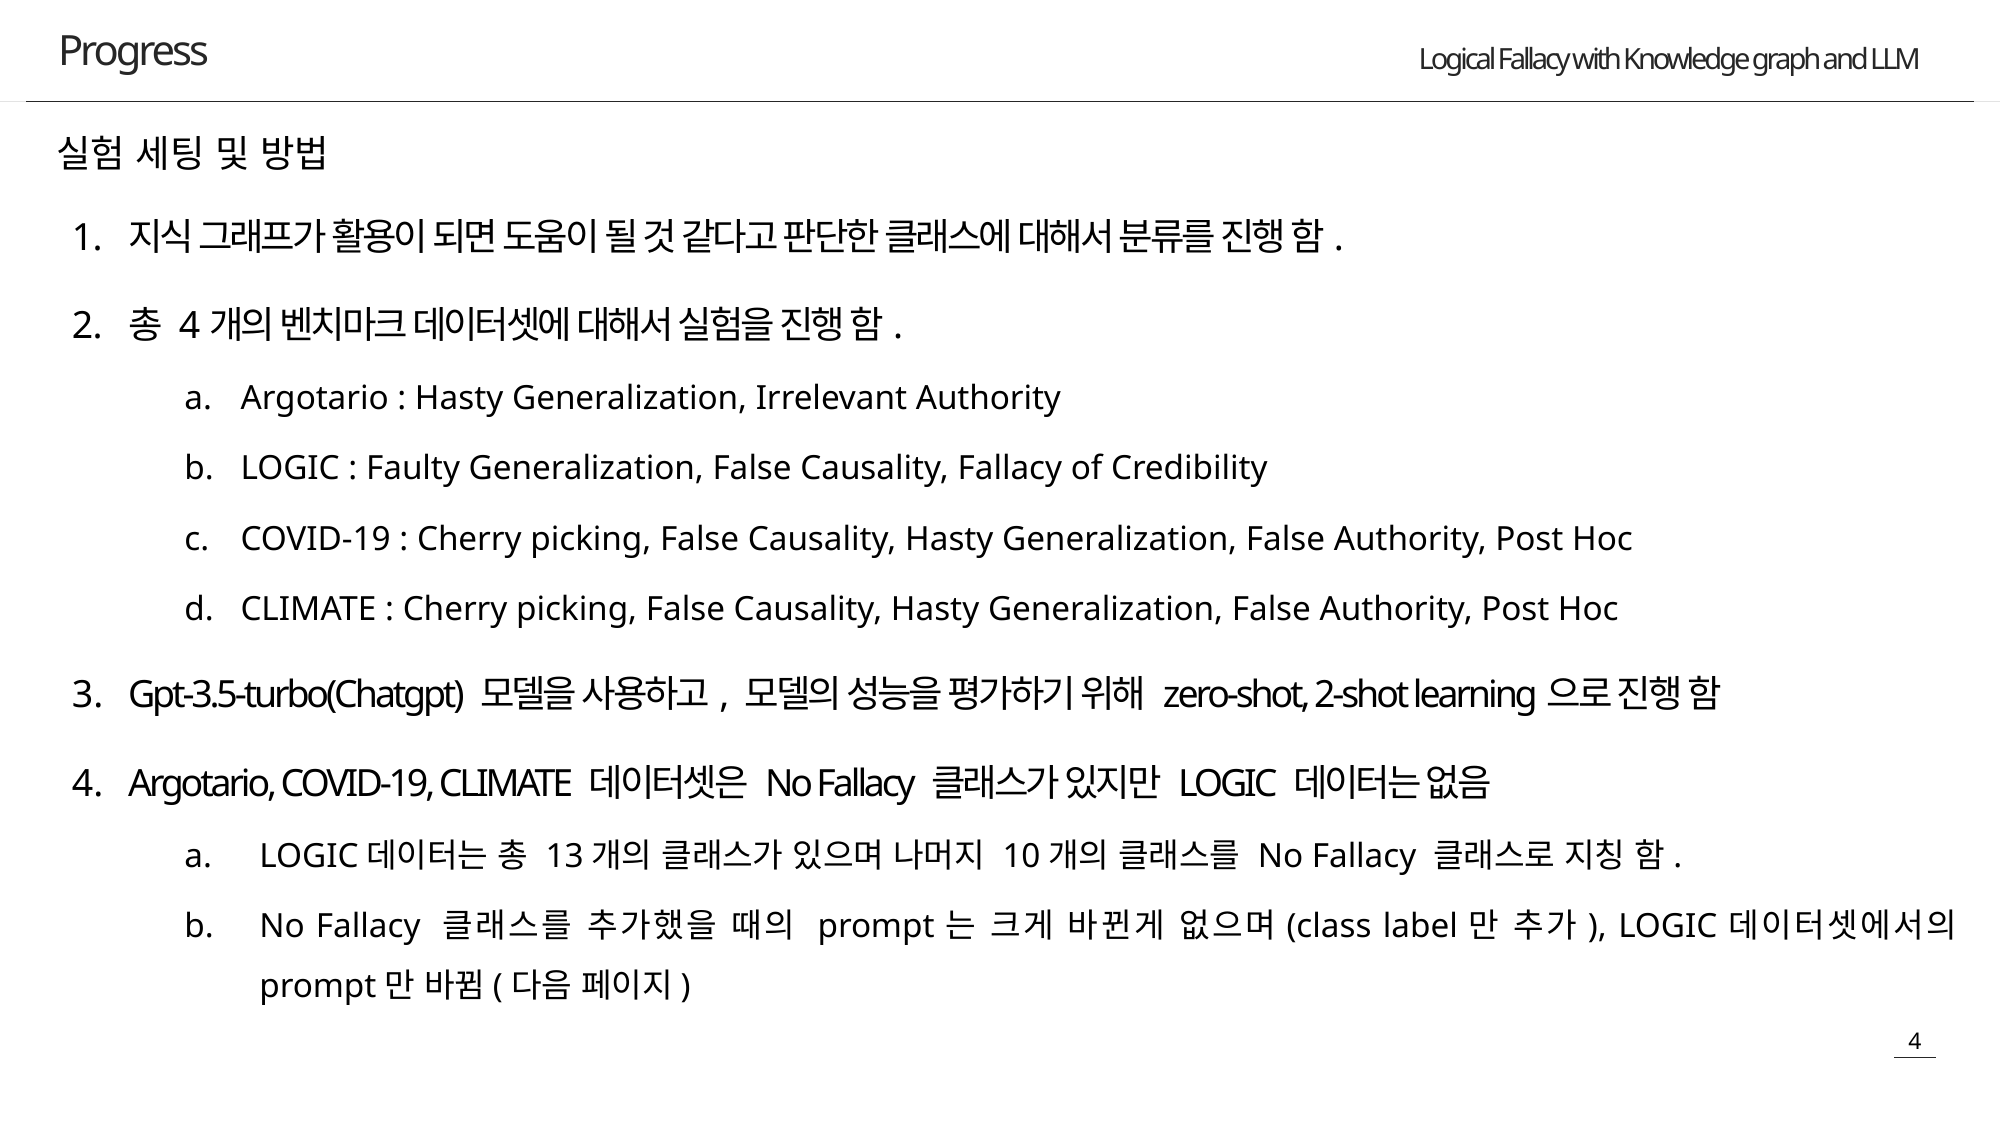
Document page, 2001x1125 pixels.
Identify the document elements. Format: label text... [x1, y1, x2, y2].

text_box 실험 세팅 및 방법 [41, 122, 1915, 182]
list Progress [43, 0, 958, 93]
text_box 지식 그래프가 활용이 되면 도움이 될 것 같다고 판단한 클래스에 대해서 분류를 진행 함. 총 4개의 벤치마크 데이터셋에 대해서 실험을 진행 함. Argotario : Hasty Generalization, Irrelevant Authority LOGIC : Faulty Generalization, False Causality, Fallacy of Credibility COVID-19 : Cherry picking, False Causality, Hasty Generalization, False Authority, Post Hoc CLIMATE : Cherry picking, False Causality, Hasty Generalization, False Authority, Post Hoc Gpt-3.5-turbo(Chatgpt) 모델을 사용하고, 모델의 성능을 평가하기 위해 zero-shot, 2-shot learning으로 진행 함 Argotario, COVID-19, CLIMATE 데이터셋은 No Fallacy 클래스가 있지만 LOGIC 데이터는 없음 LOGIC데이터는 총 13개의 클래스가 있으며 나머지 10개의 클래스를 No Fallacy 클래스로 지칭 함. No Fallacy 클래스를 추가했을 때의 prompt는 크게 바뀐게 없으며(class label만 추가), LOGIC데이터셋에서의 prompt만 바뀜(다음 페이지) [57, 182, 1972, 674]
